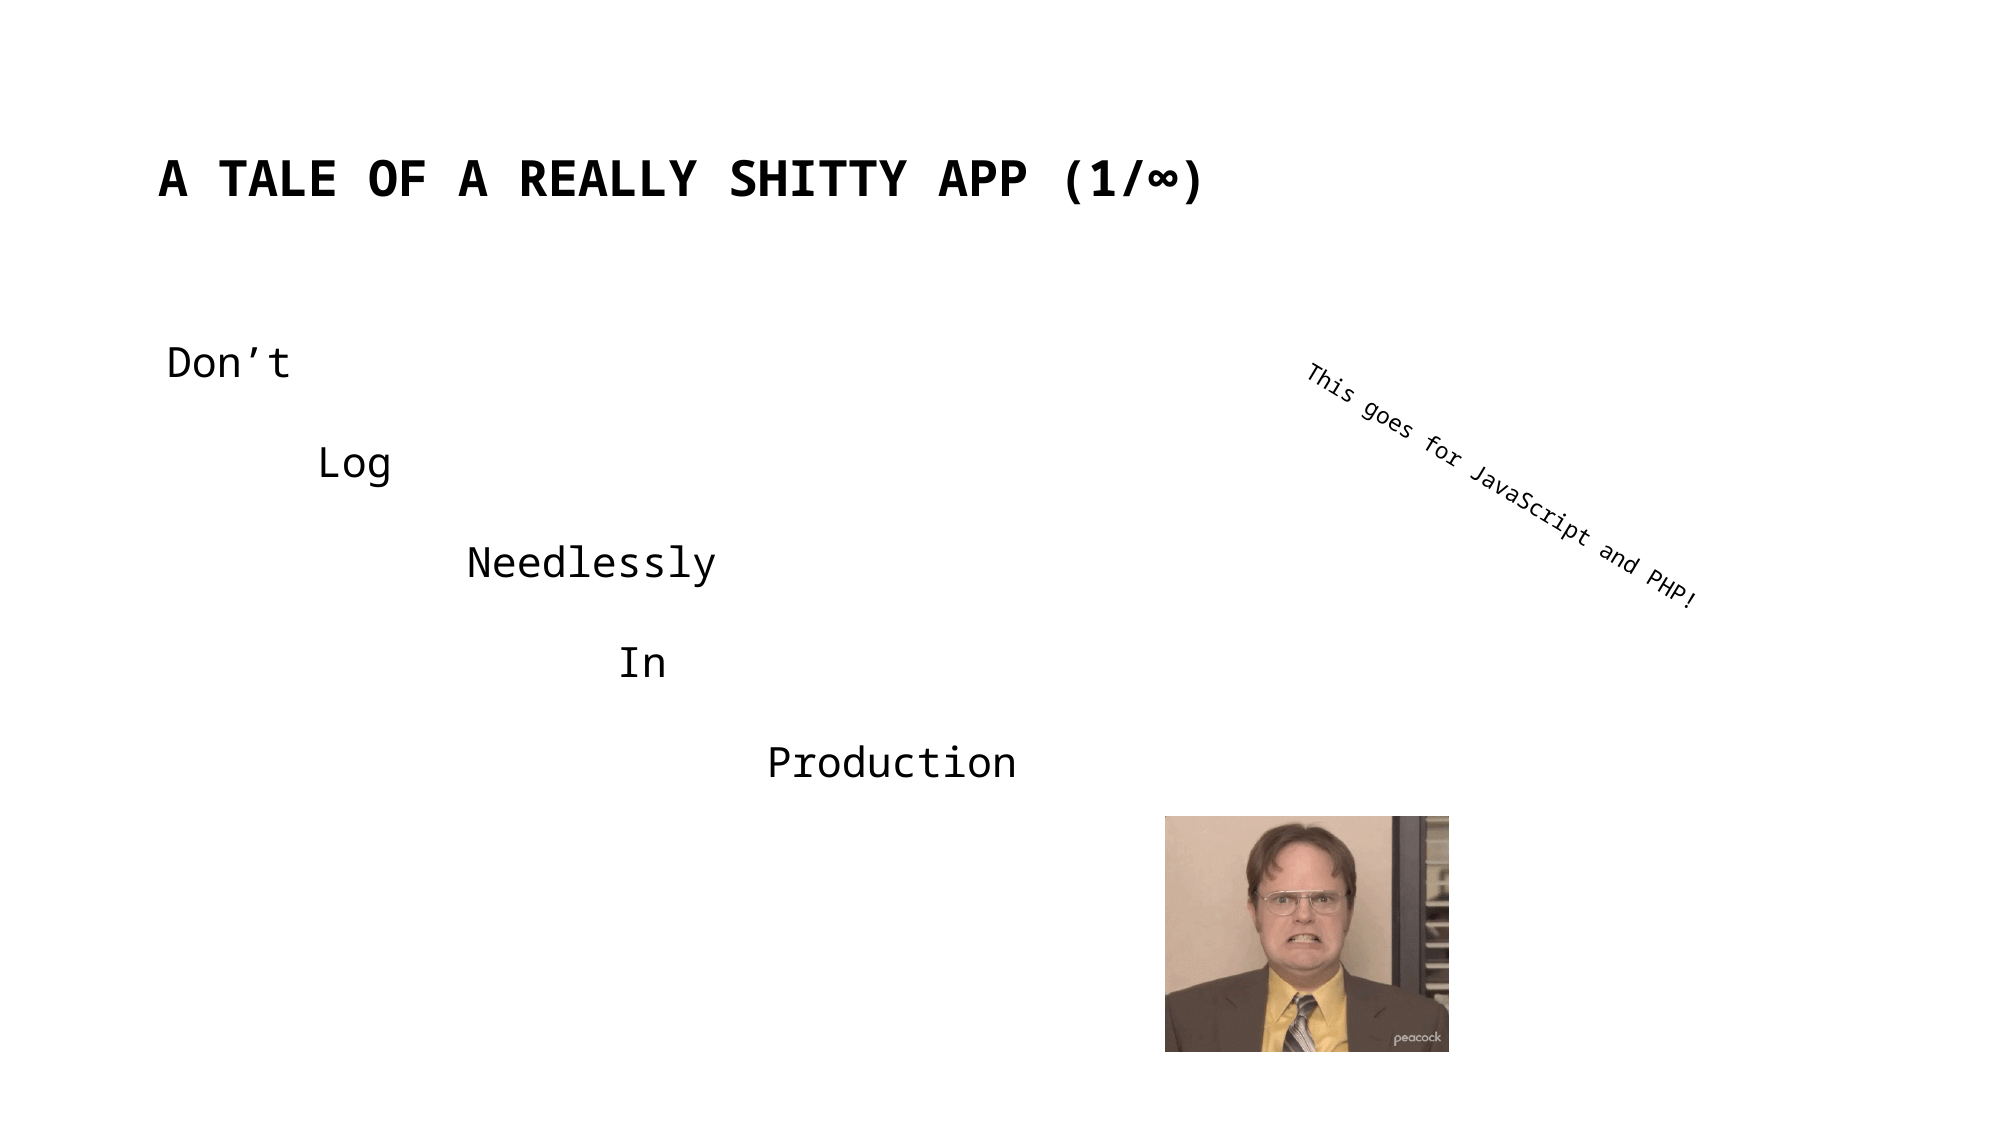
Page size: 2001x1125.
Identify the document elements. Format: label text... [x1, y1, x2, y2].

picture [1165, 816, 1449, 1052]
text_box A tale of a really shitty app (1/∞) [143, 139, 1469, 214]
text_box Don’t Log Needlessly In Production [152, 278, 1845, 794]
text_box This goes for JavaScript and PHP! [1284, 319, 1800, 670]
